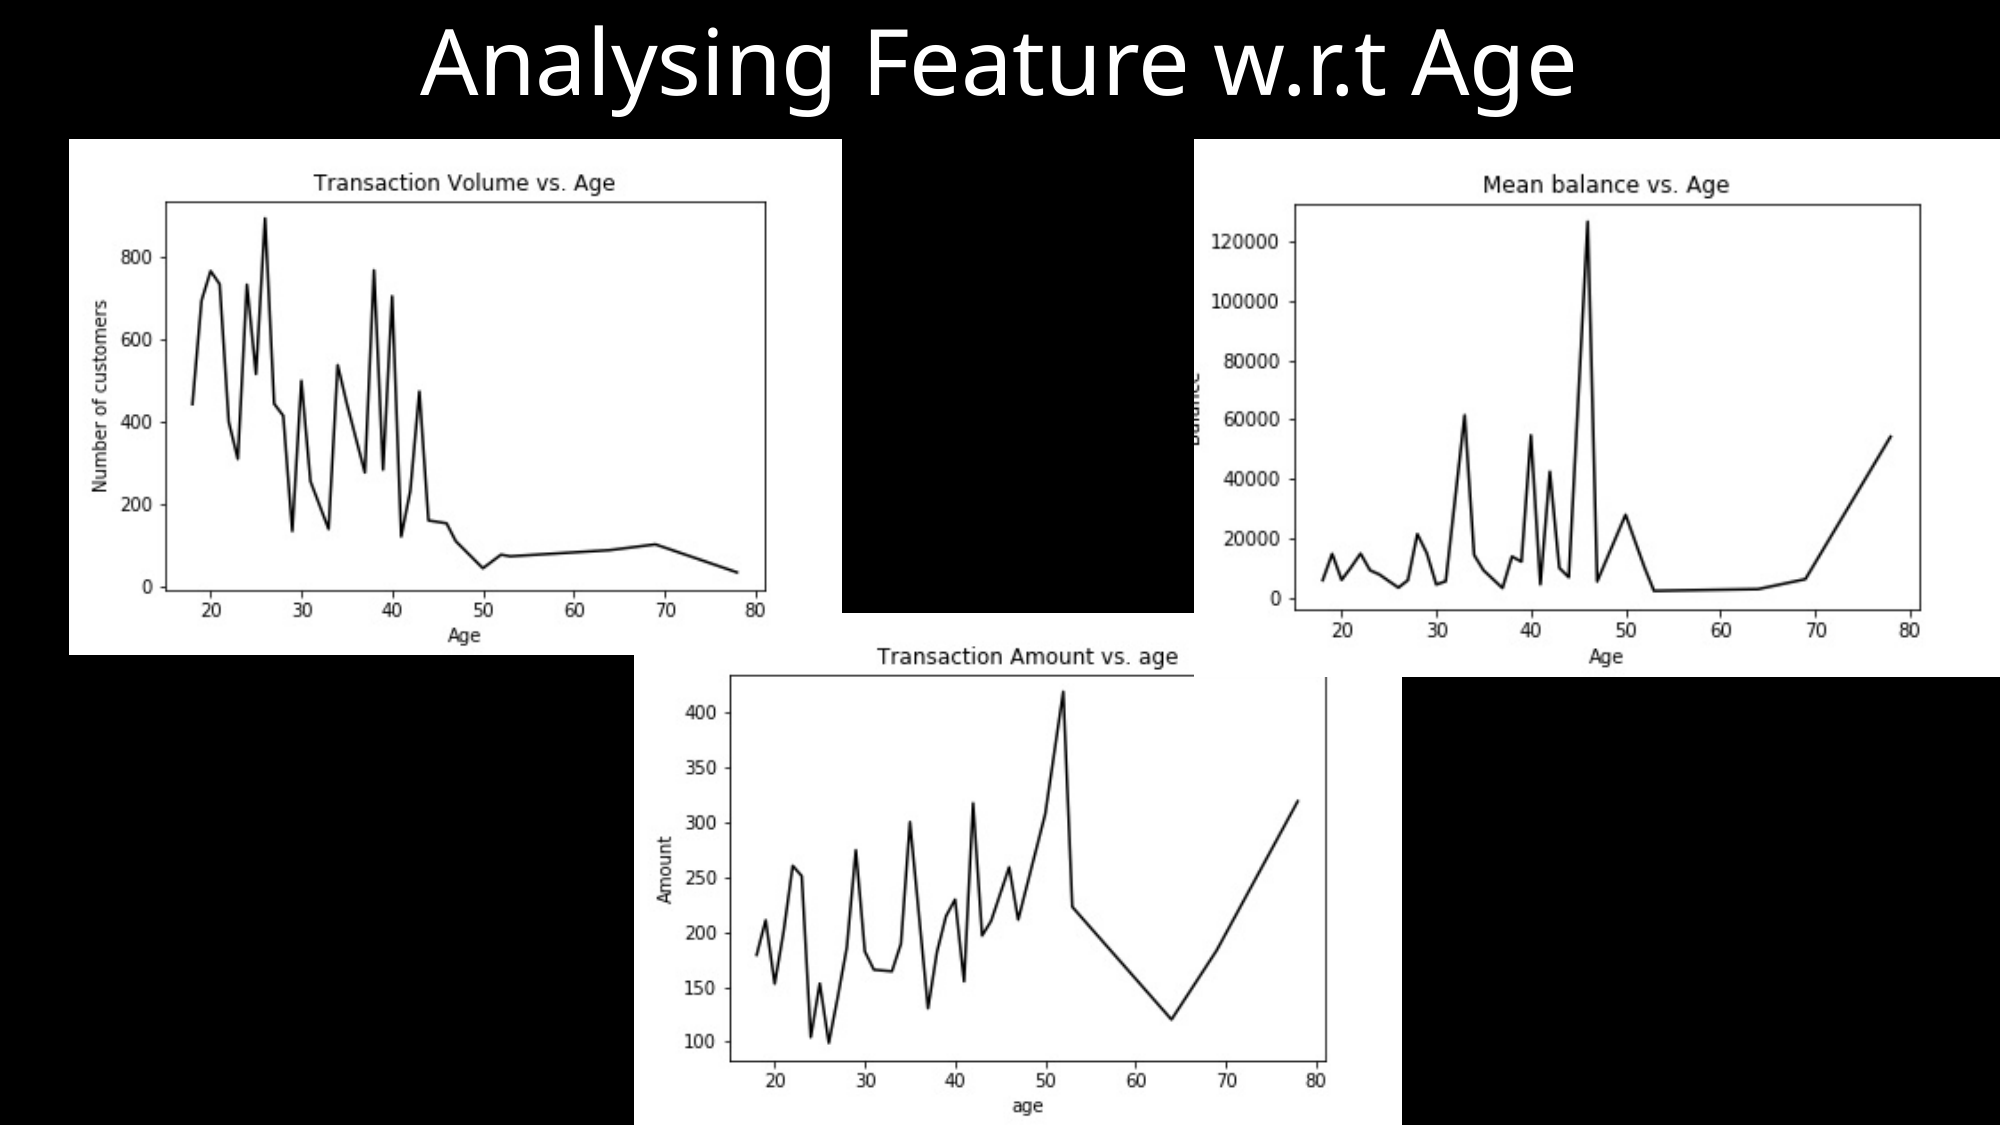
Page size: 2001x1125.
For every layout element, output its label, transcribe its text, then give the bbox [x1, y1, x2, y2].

title Analysing Feature w.r.t Age [137, 0, 1863, 175]
picture [69, 139, 2000, 1125]
